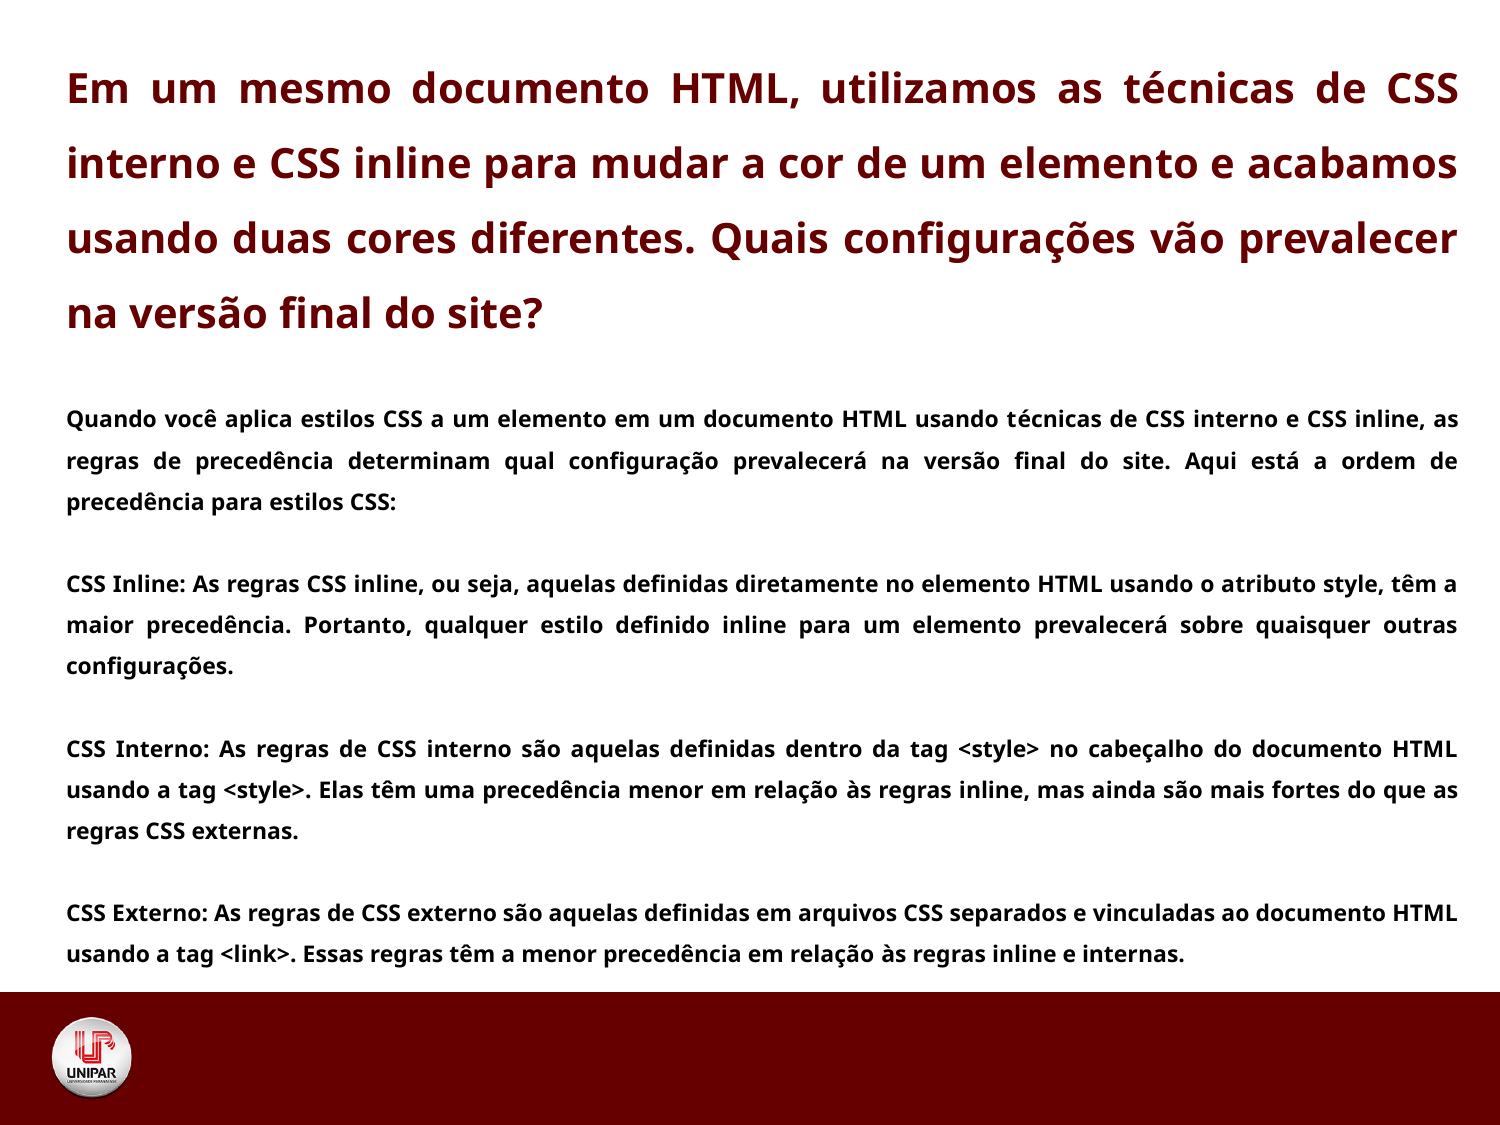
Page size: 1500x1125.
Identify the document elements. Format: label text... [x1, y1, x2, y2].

text_box [0, 992, 1500, 1125]
text_box Quando você aplica estilos CSS a um elemento em um documento HTML usando técnicas de CSS interno e CSS inline, as regras de precedência determinam qual configuração prevalecerá na versão final do site. Aqui está a ordem de precedência para estilos CSS: CSS Inline: As regras CSS inline, ou seja, aquelas definidas diretamente no elemento HTML usando o atributo style, têm a maior precedência. Portanto, qualquer estilo definido inline para um elemento prevalecerá sobre quaisquer outras configurações. CSS Interno: As regras de CSS interno são aquelas definidas dentro da tag <style> no cabeçalho do documento HTML usando a tag <style>. Elas têm uma precedência menor em relação às regras inline, mas ainda são mais fortes do que as regras CSS externas. CSS Externo: As regras de CSS externo são aquelas definidas em arquivos CSS separados e vinculadas ao documento HTML usando a tag <link>. Essas regras têm a menor precedência em relação às regras inline e internas. [51, 392, 1475, 967]
subtitle Em um mesmo documento HTML, utilizamos as técnicas de CSS interno e CSS inline para mudar a cor de um elemento e acabamos usando duas cores diferentes. Quais configurações vão prevalecer na versão final do site? [51, 38, 1475, 335]
picture [50, 1017, 132, 1100]
